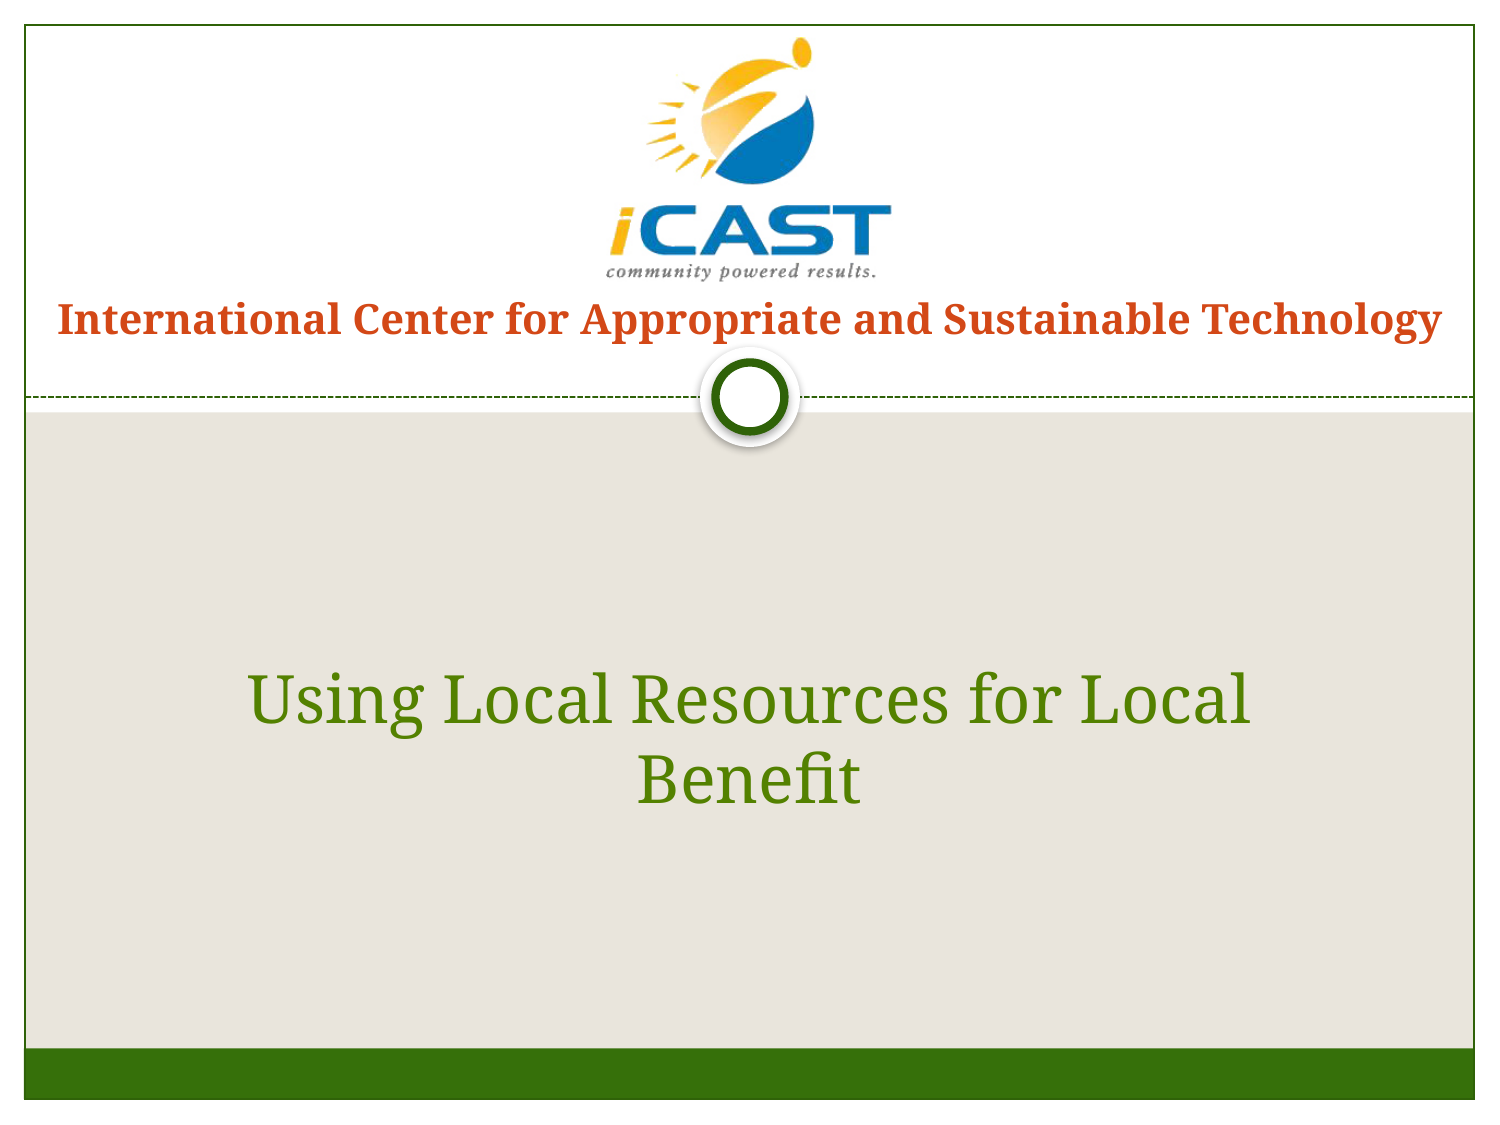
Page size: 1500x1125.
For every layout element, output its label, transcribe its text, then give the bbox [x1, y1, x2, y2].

text_box Using Local Resources for Local Benefit [124, 649, 1375, 825]
title International Center for Appropriate and Sustainable Technology [30, 62, 1470, 350]
picture [605, 37, 894, 288]
